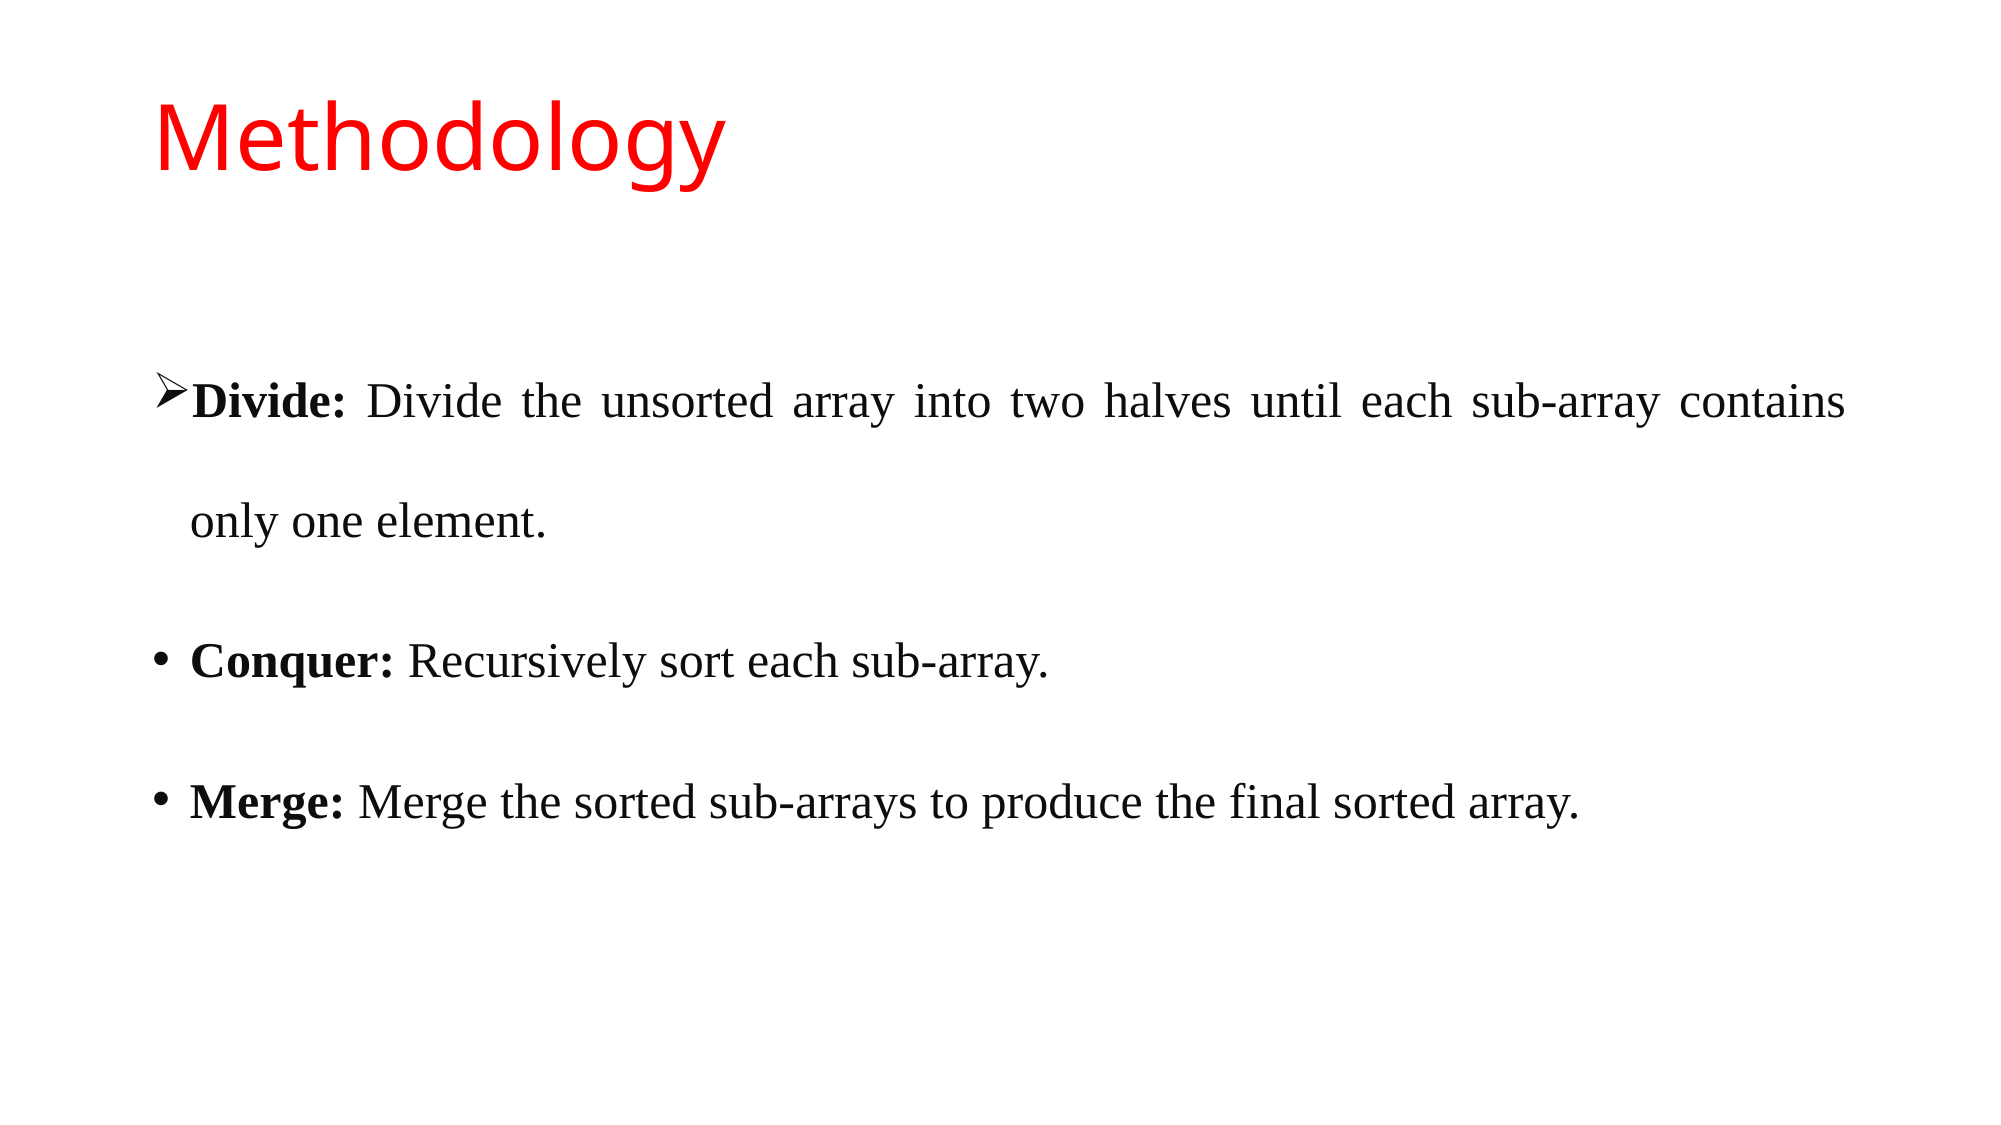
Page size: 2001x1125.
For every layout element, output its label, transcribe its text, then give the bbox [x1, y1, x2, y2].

list Divide: Divide the unsorted array into two halves until each sub-array contains only one element. Conquer: Recursively sort each sub-array. Merge: Merge the sorted sub-arrays to produce the final sorted array. [137, 299, 1863, 1014]
title Methodology [137, 59, 1863, 221]
